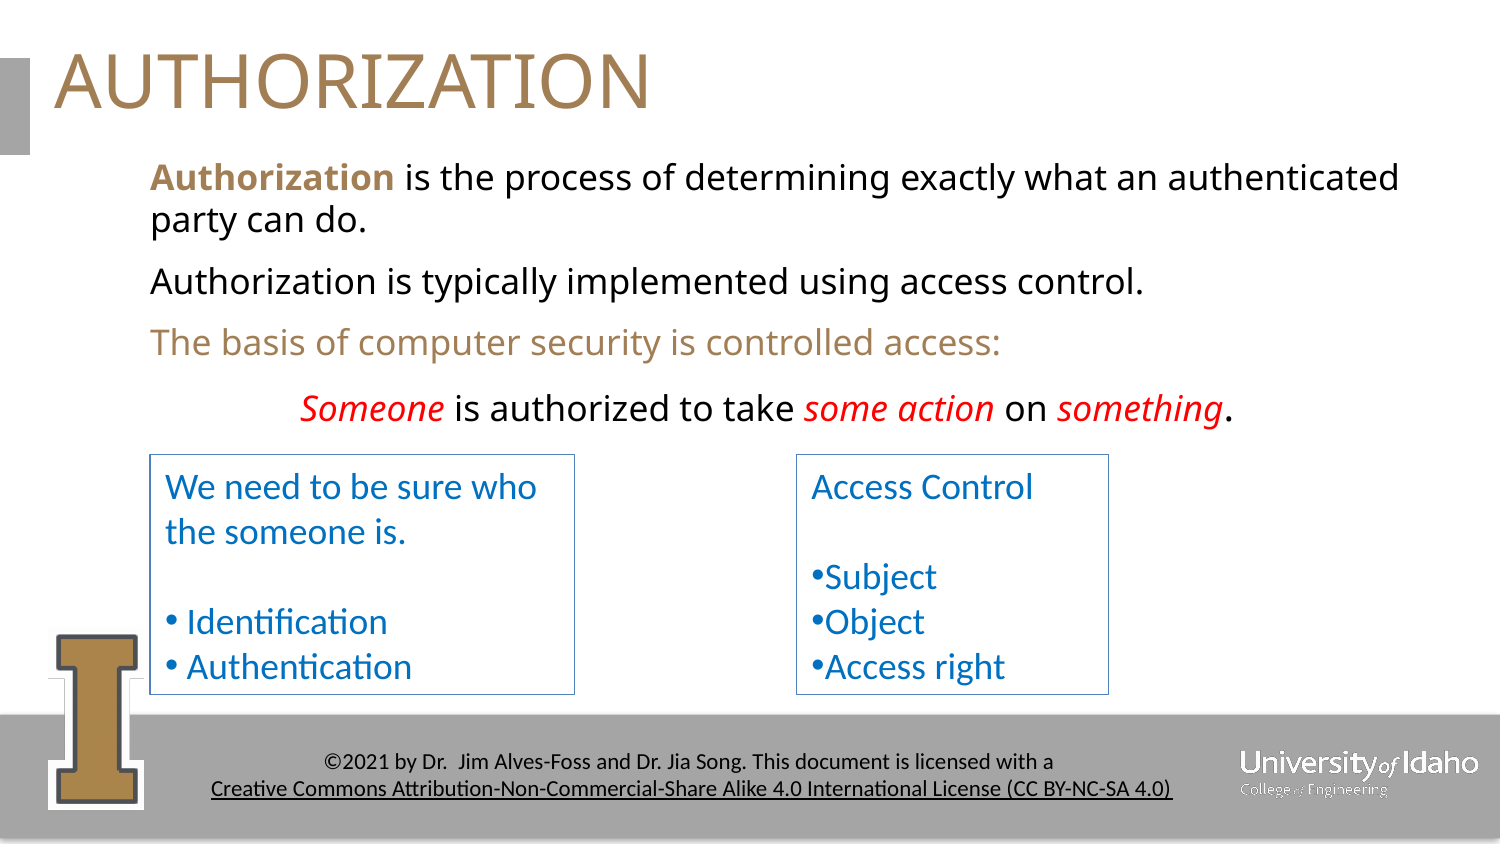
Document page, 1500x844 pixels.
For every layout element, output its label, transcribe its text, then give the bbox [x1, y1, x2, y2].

list Authorization is the process of determining exactly what an authenticated party can do. Authorization is typically implemented using access control. The basis of computer security is controlled access: Someone is authorized to take some action on something. [150, 154, 1405, 697]
title AUTHORIZATION [54, 33, 1405, 128]
text_box Access Control Subject Object Access right [796, 454, 1109, 695]
text_box We need to be sure who the someone is. Identification Authentication [149, 454, 575, 695]
picture [48, 627, 144, 810]
picture [1118, 658, 1500, 844]
